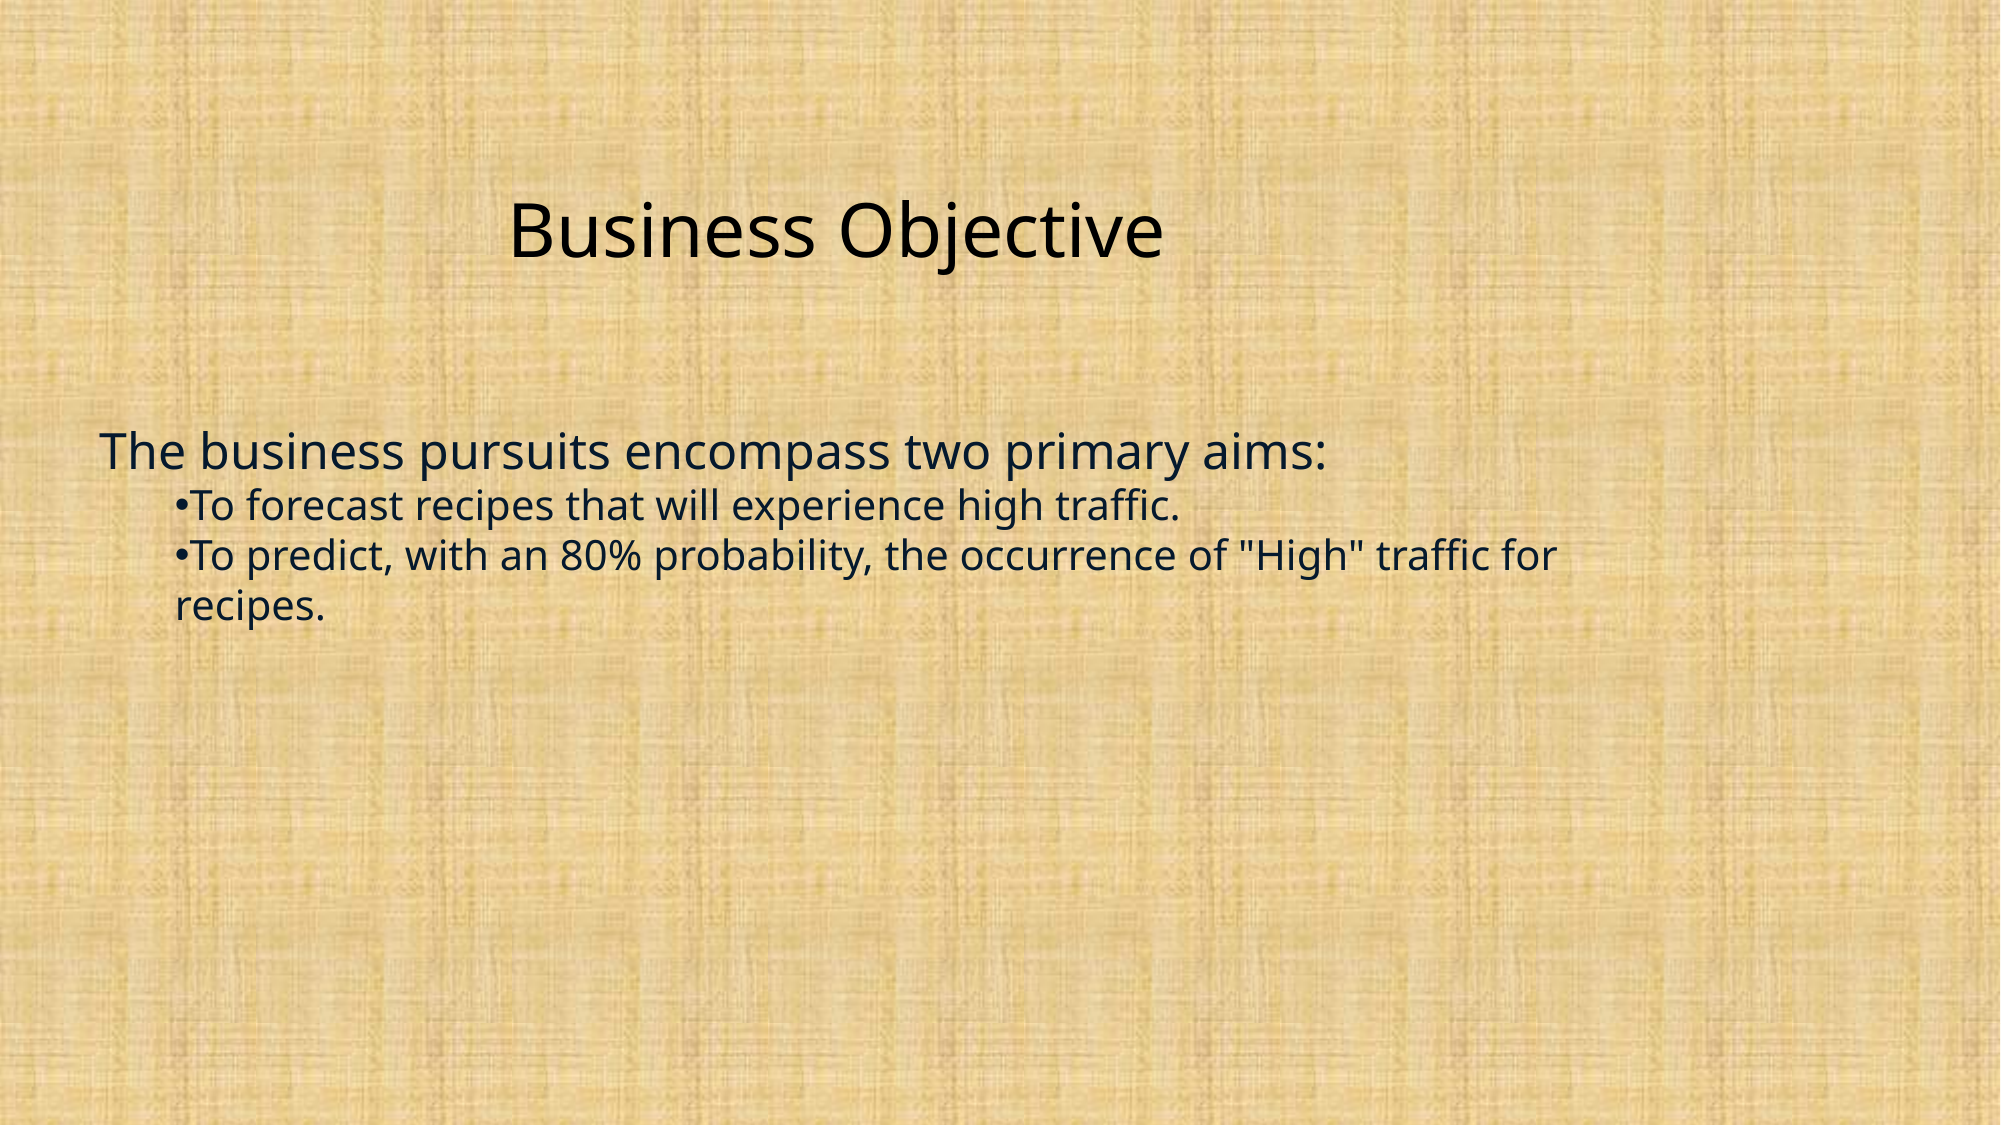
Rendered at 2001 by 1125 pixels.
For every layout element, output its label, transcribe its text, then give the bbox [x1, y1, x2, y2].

picture [0, 0, 2001, 1125]
title Business Objective [108, 187, 1565, 281]
subtitle The business pursuits encompass two primary aims: To forecast recipes that will experience high traffic. To predict, with an 80% probability, the occurrence of "High" traffic for recipes. [85, 411, 1590, 723]
